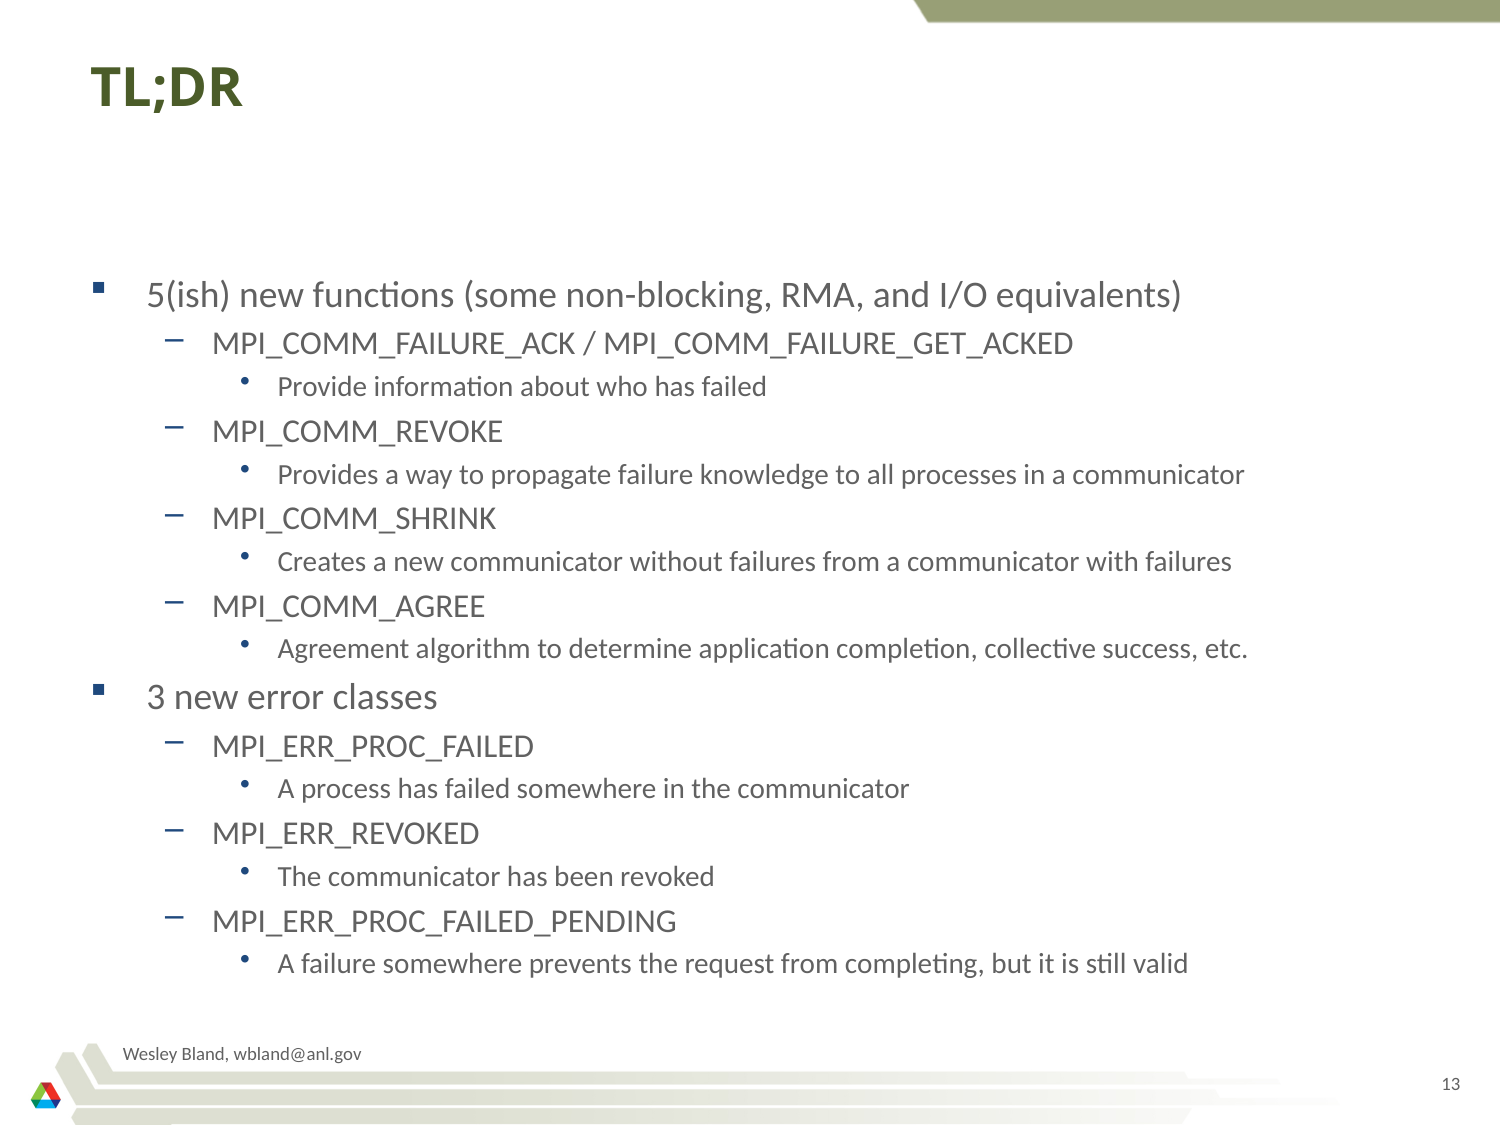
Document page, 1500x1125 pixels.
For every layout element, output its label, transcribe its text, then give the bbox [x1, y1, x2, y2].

picture [0, 0, 1500, 24]
list 5(ish) new functions (some non-blocking, RMA, and I/O equivalents) MPI_COMM_FAILURE_ACK / MPI_COMM_FAILURE_GET_ACKED Provide information about who has failed MPI_COMM_REVOKE Provides a way to propagate failure knowledge to all processes in a communicator MPI_COMM_SHRINK Creates a new communicator without failures from a communicator with failures MPI_COMM_AGREE Agreement algorithm to determine application completion, collective success, etc. 3 new error classes MPI_ERR_PROC_FAILED A process has failed somewhere in the communicator MPI_ERR_REVOKED The communicator has been revoked MPI_ERR_PROC_FAILED_PENDING A failure somewhere prevents the request from completing, but it is still valid [74, 262, 1426, 1006]
footer Wesley Bland, wbland@anl.gov [107, 1034, 1083, 1073]
slide_number 13 [1412, 1064, 1476, 1125]
picture [0, 1037, 1500, 1125]
title TL;DR [74, 44, 1426, 233]
